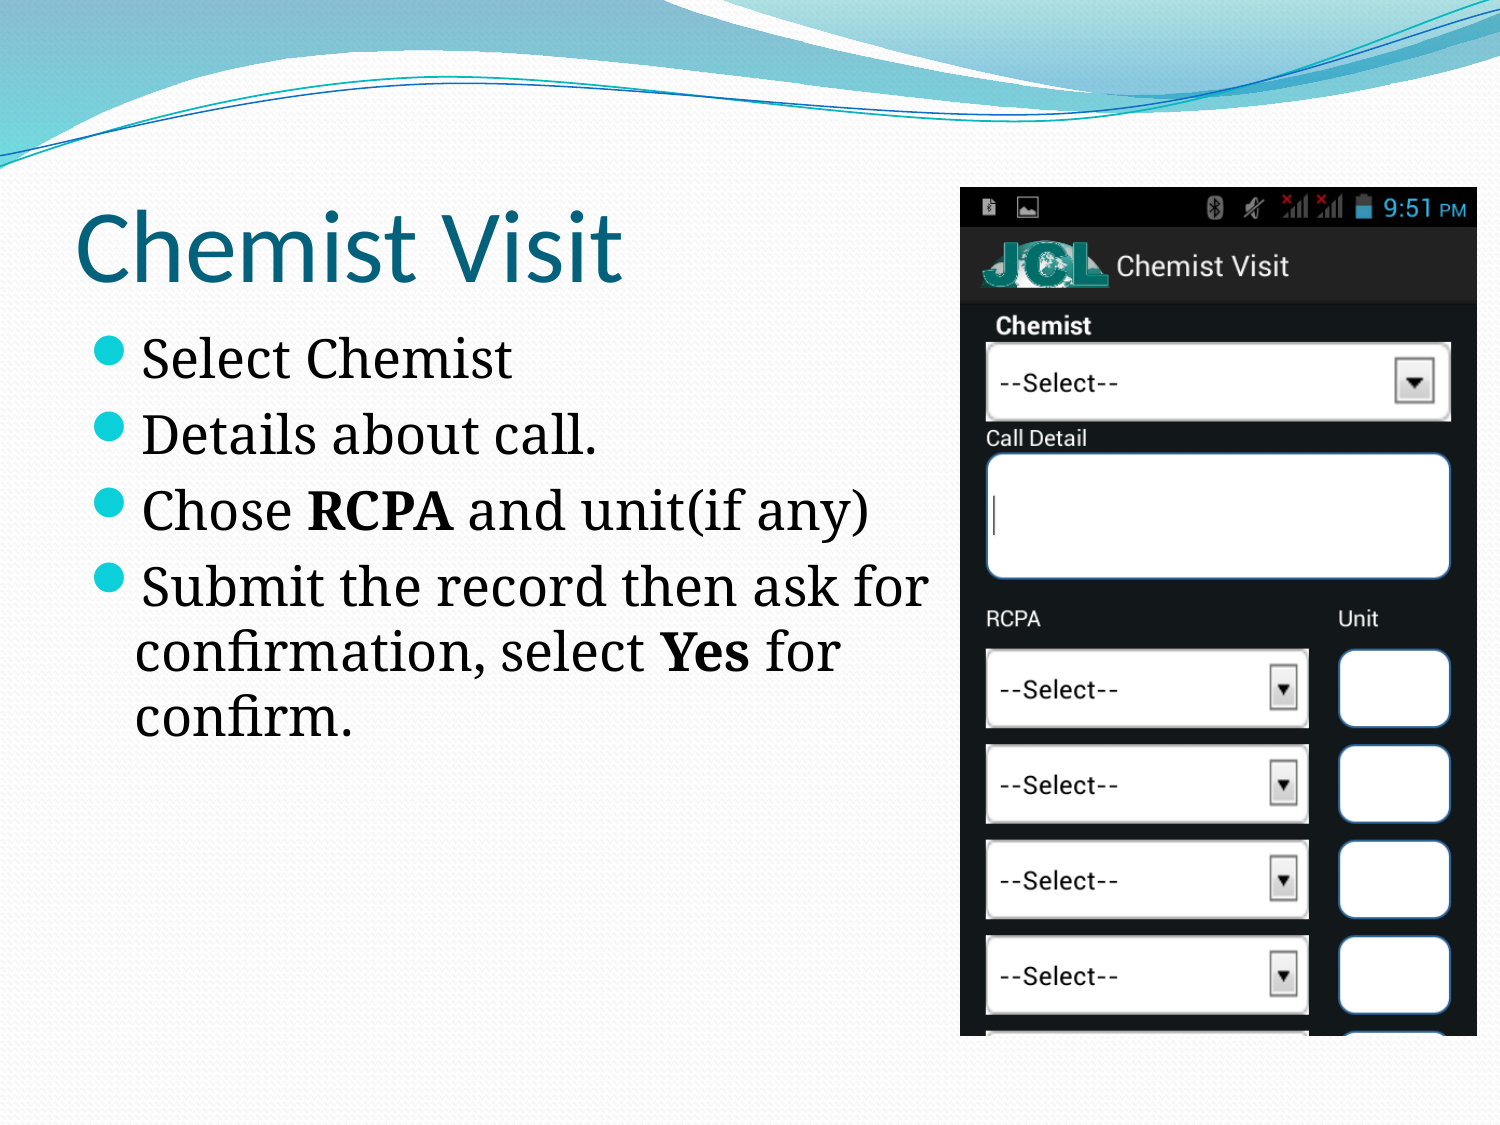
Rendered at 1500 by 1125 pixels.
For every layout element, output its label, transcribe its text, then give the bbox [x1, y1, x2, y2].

picture [960, 187, 1477, 1036]
title Chemist Visit [75, 115, 938, 303]
list Select Chemist Details about call. Chose RCPA and unit(if any) Submit the record then ask for confirmation, select Yes for confirm. [75, 317, 950, 1038]
